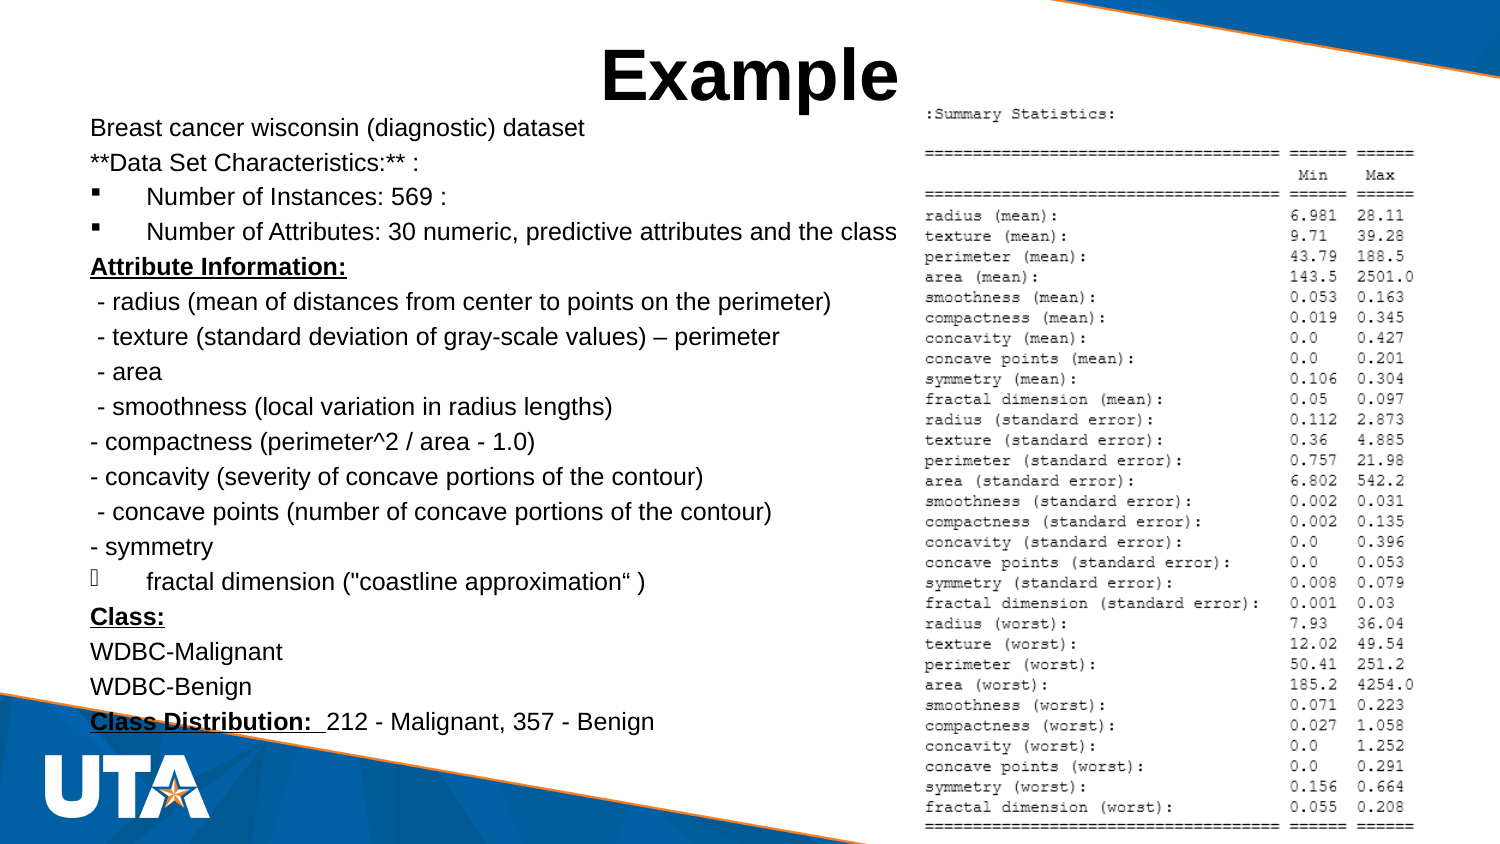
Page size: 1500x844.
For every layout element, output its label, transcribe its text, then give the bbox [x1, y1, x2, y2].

title Example [75, 1, 1425, 103]
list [895, 103, 1443, 842]
picture [0, 0, 1500, 844]
list Breast cancer wisconsin (diagnostic) dataset **Data Set Characteristics:** : Number of Instances: 569 : Number of Attributes: 30 numeric, predictive attributes and the class Attribute Information: - radius (mean of distances from center to points on the perimeter) - texture (standard deviation of gray-scale values) – perimeter - area - smoothness (local variation in radius lengths) - compactness (perimeter^2 / area - 1.0) - concavity (severity of concave portions of the contour) - concave points (number of concave portions of the contour) - symmetry fractal dimension ("coastline approximation“ ) Class: WDBC-Malignant WDBC-Benign Class Distribution: 212 - Malignant, 357 - Benign [75, 103, 893, 776]
